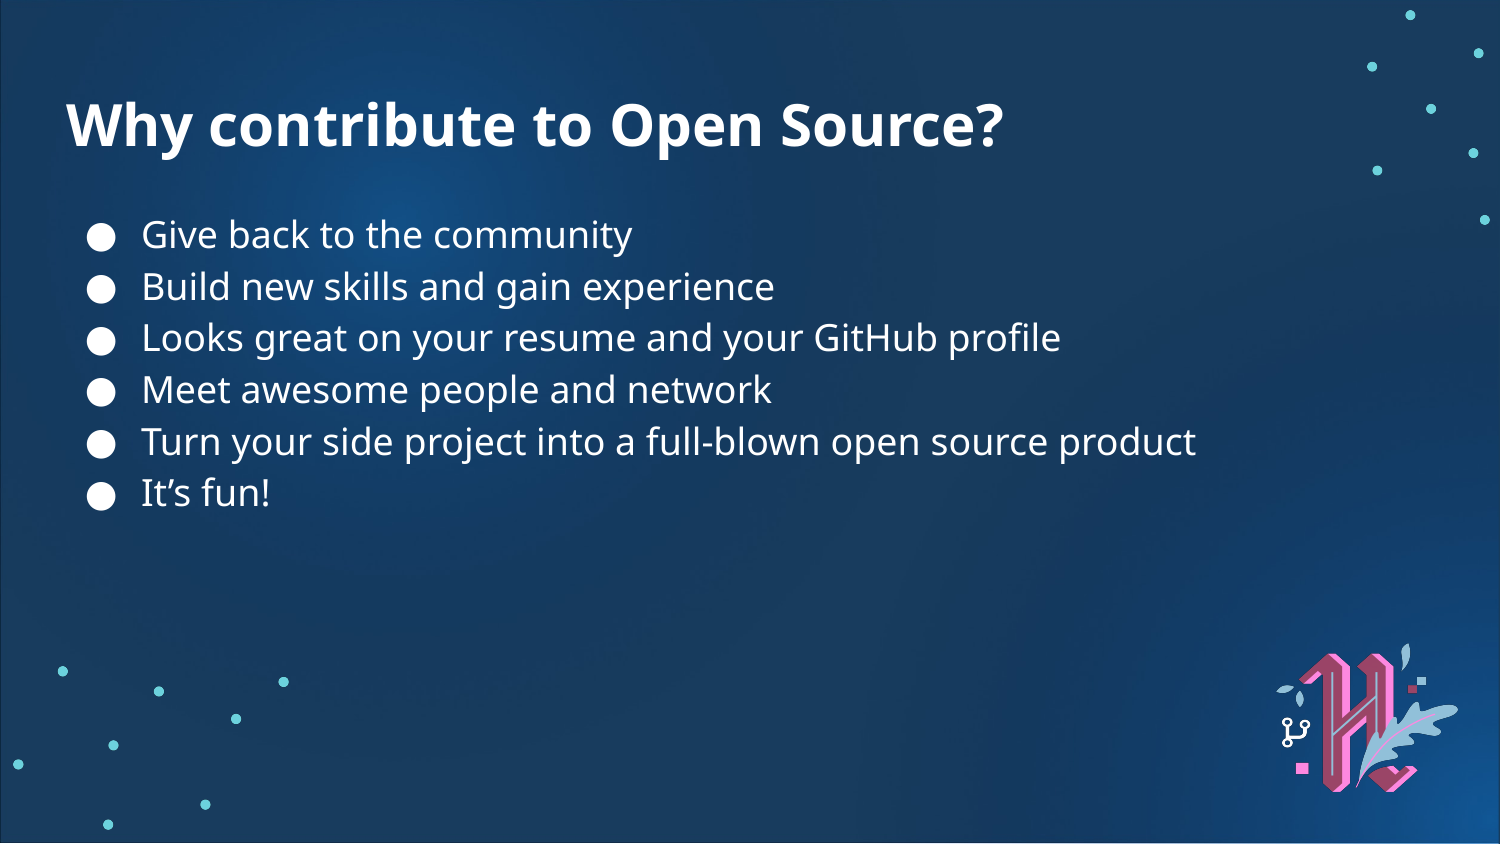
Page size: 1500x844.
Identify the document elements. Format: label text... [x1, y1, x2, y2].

picture [0, 0, 1499, 844]
title Why contribute to Open Source? [51, 72, 1449, 167]
list Give back to the community Build new skills and gain experience Looks great on your resume and your GitHub profile Meet awesome people and network Turn your side project into a full-blown open source product It’s fun! [51, 189, 1270, 750]
